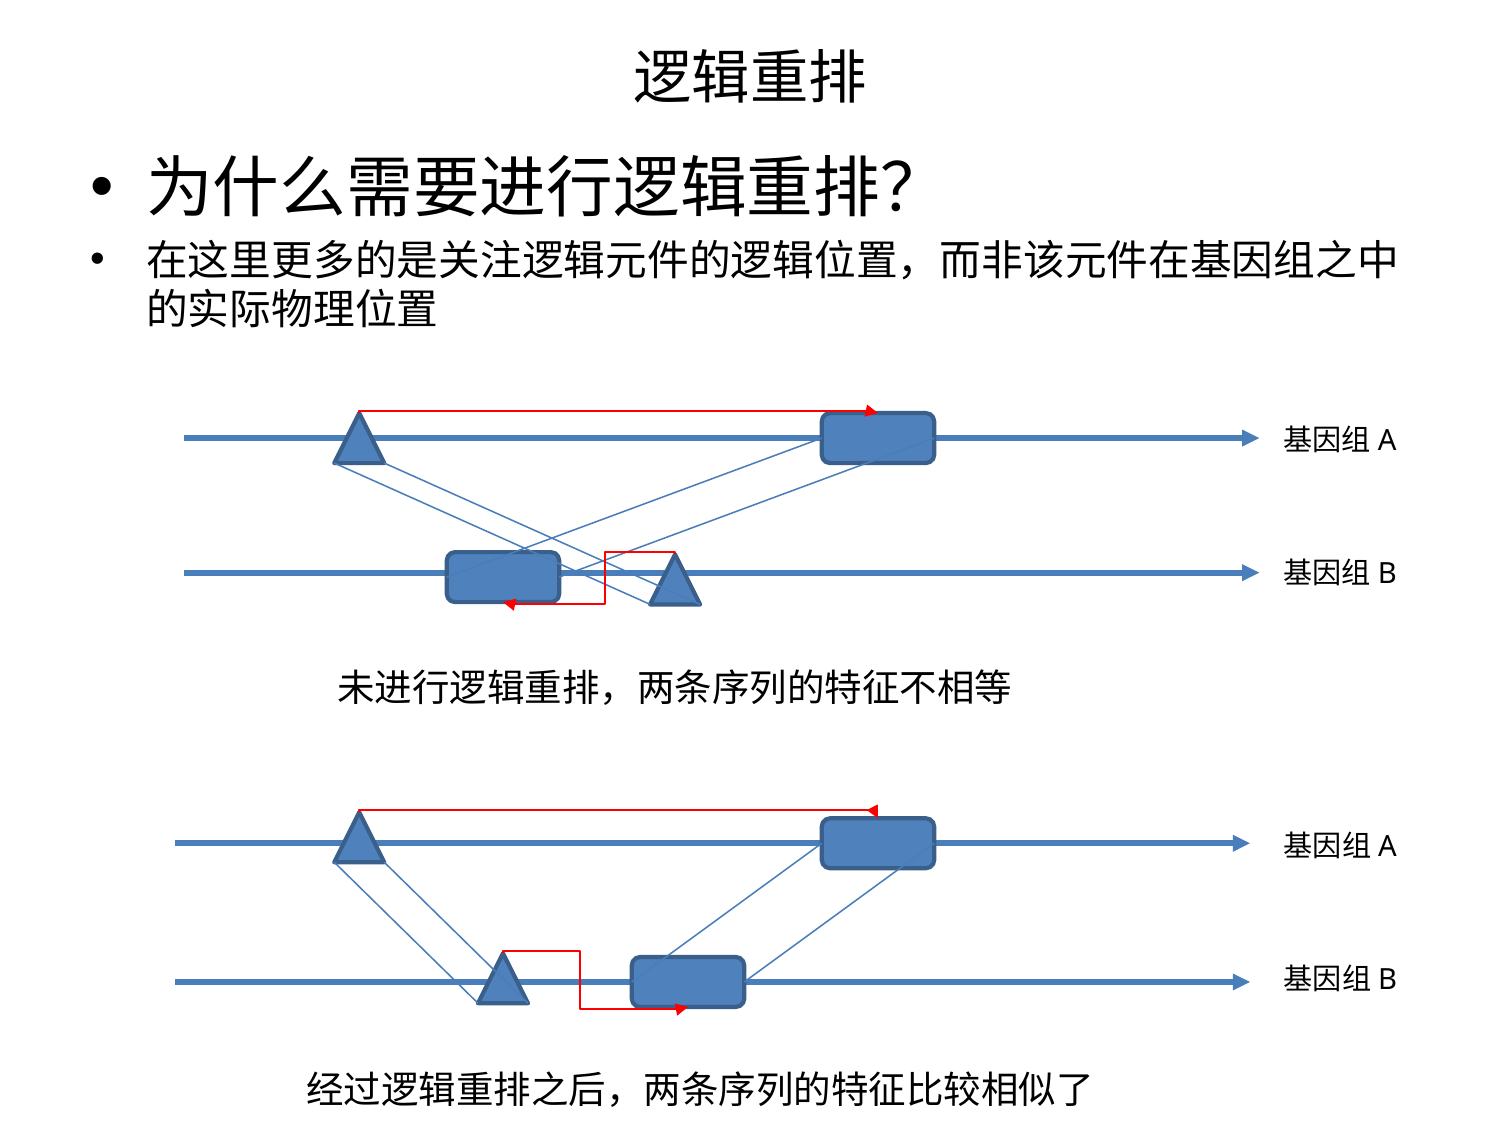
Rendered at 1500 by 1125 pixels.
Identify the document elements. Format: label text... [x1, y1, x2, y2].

list 为什么需要进行逻辑重排？ 在这里更多的是关注逻辑元件的逻辑位置，而非该元件在基因组之中的实际物理位置 [75, 137, 1425, 365]
title 逻辑重排 [75, 24, 1425, 125]
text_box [174, 411, 1411, 1120]
